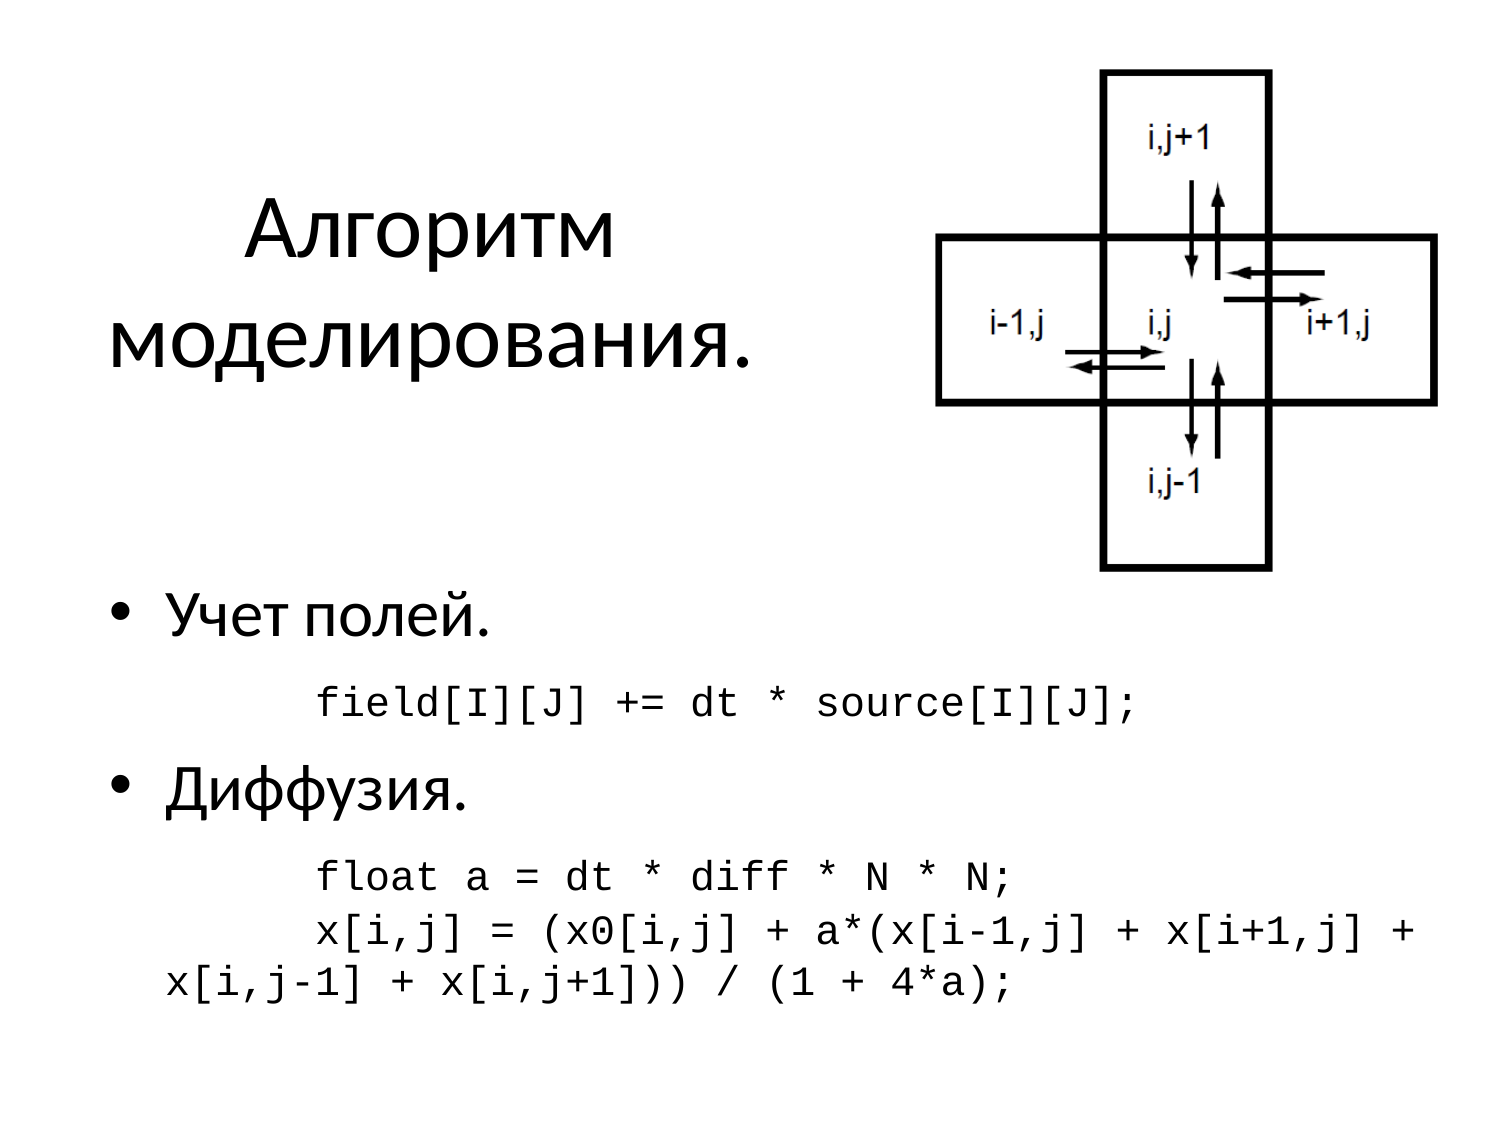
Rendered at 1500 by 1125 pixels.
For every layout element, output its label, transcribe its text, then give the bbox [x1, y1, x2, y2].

title Алгоритм моделирования. [70, 152, 793, 401]
picture [890, 34, 1500, 604]
list Учет полей. field[I][J] += dt * source[I][J]; Диффузия. float a = dt * diff * N * N; x[i,j] = (x0[i,j] + a*(x[i-1,j] + x[i+1,j] + x[i,j-1] + x[i,j+1])) / (1 + 4*a); [93, 562, 1484, 1086]
